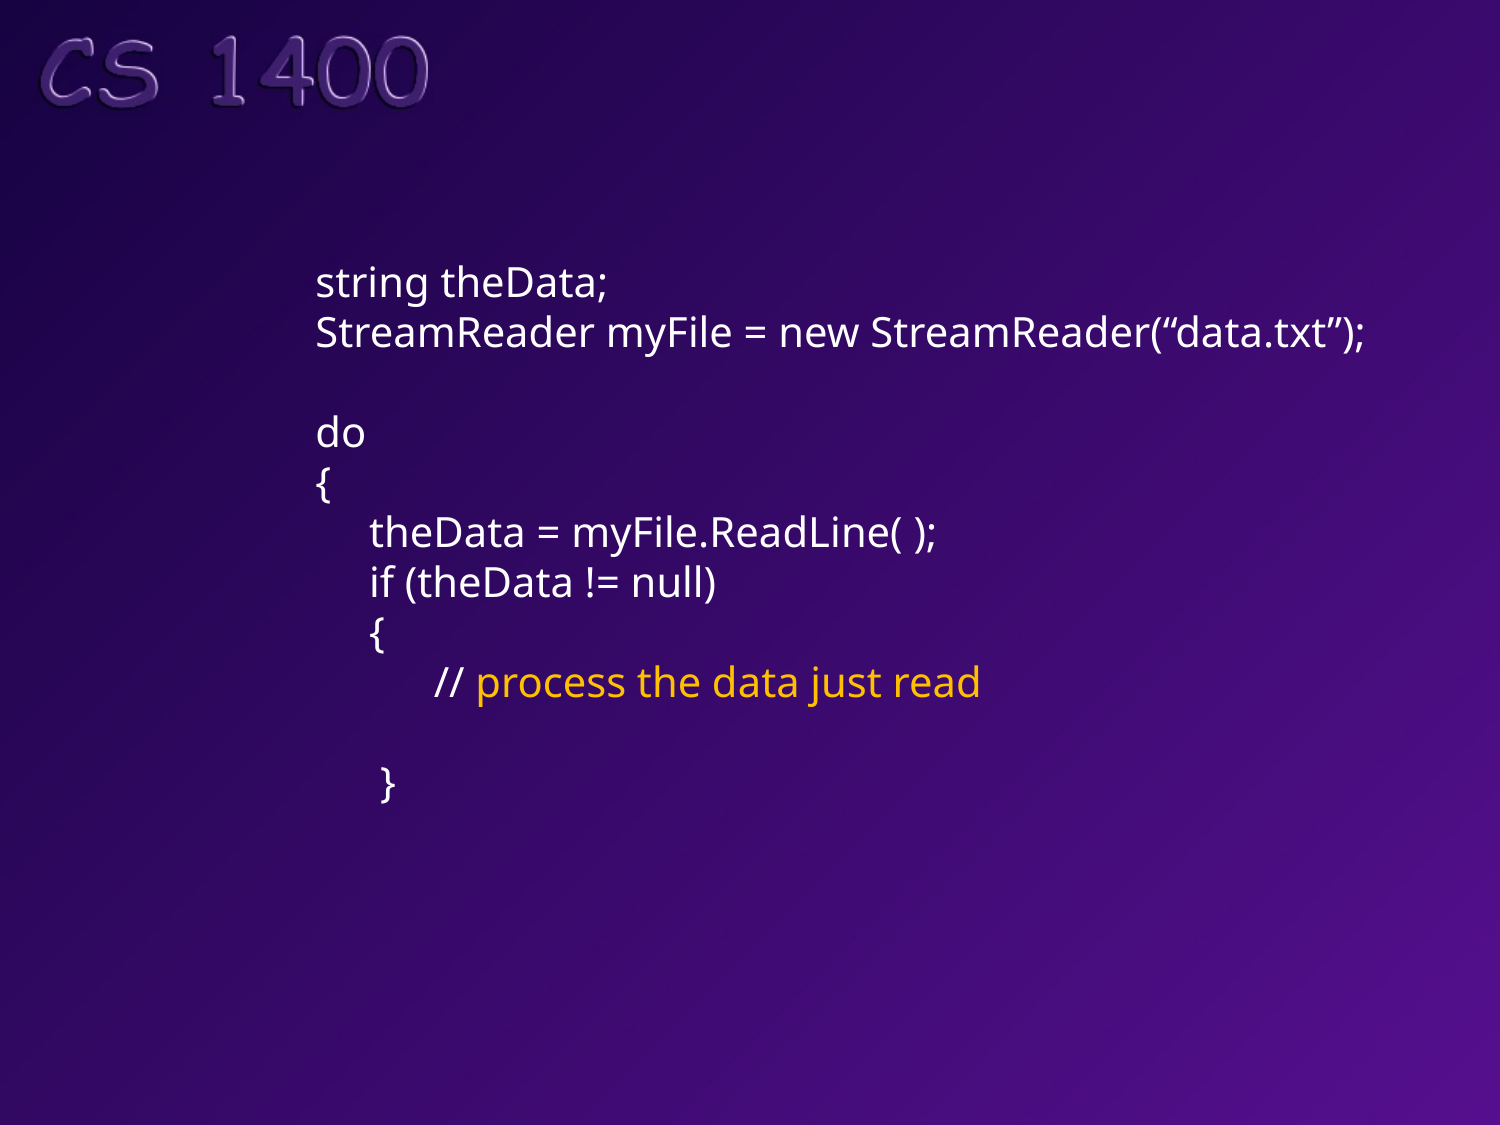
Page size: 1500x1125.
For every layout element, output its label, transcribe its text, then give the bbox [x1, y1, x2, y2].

text_box string theData; StreamReader myFile = new StreamReader(“data.txt”); do { theData = myFile.ReadLine( ); if (theData != null) { // process the data just read } [300, 248, 1382, 814]
picture [0, 0, 1500, 1125]
